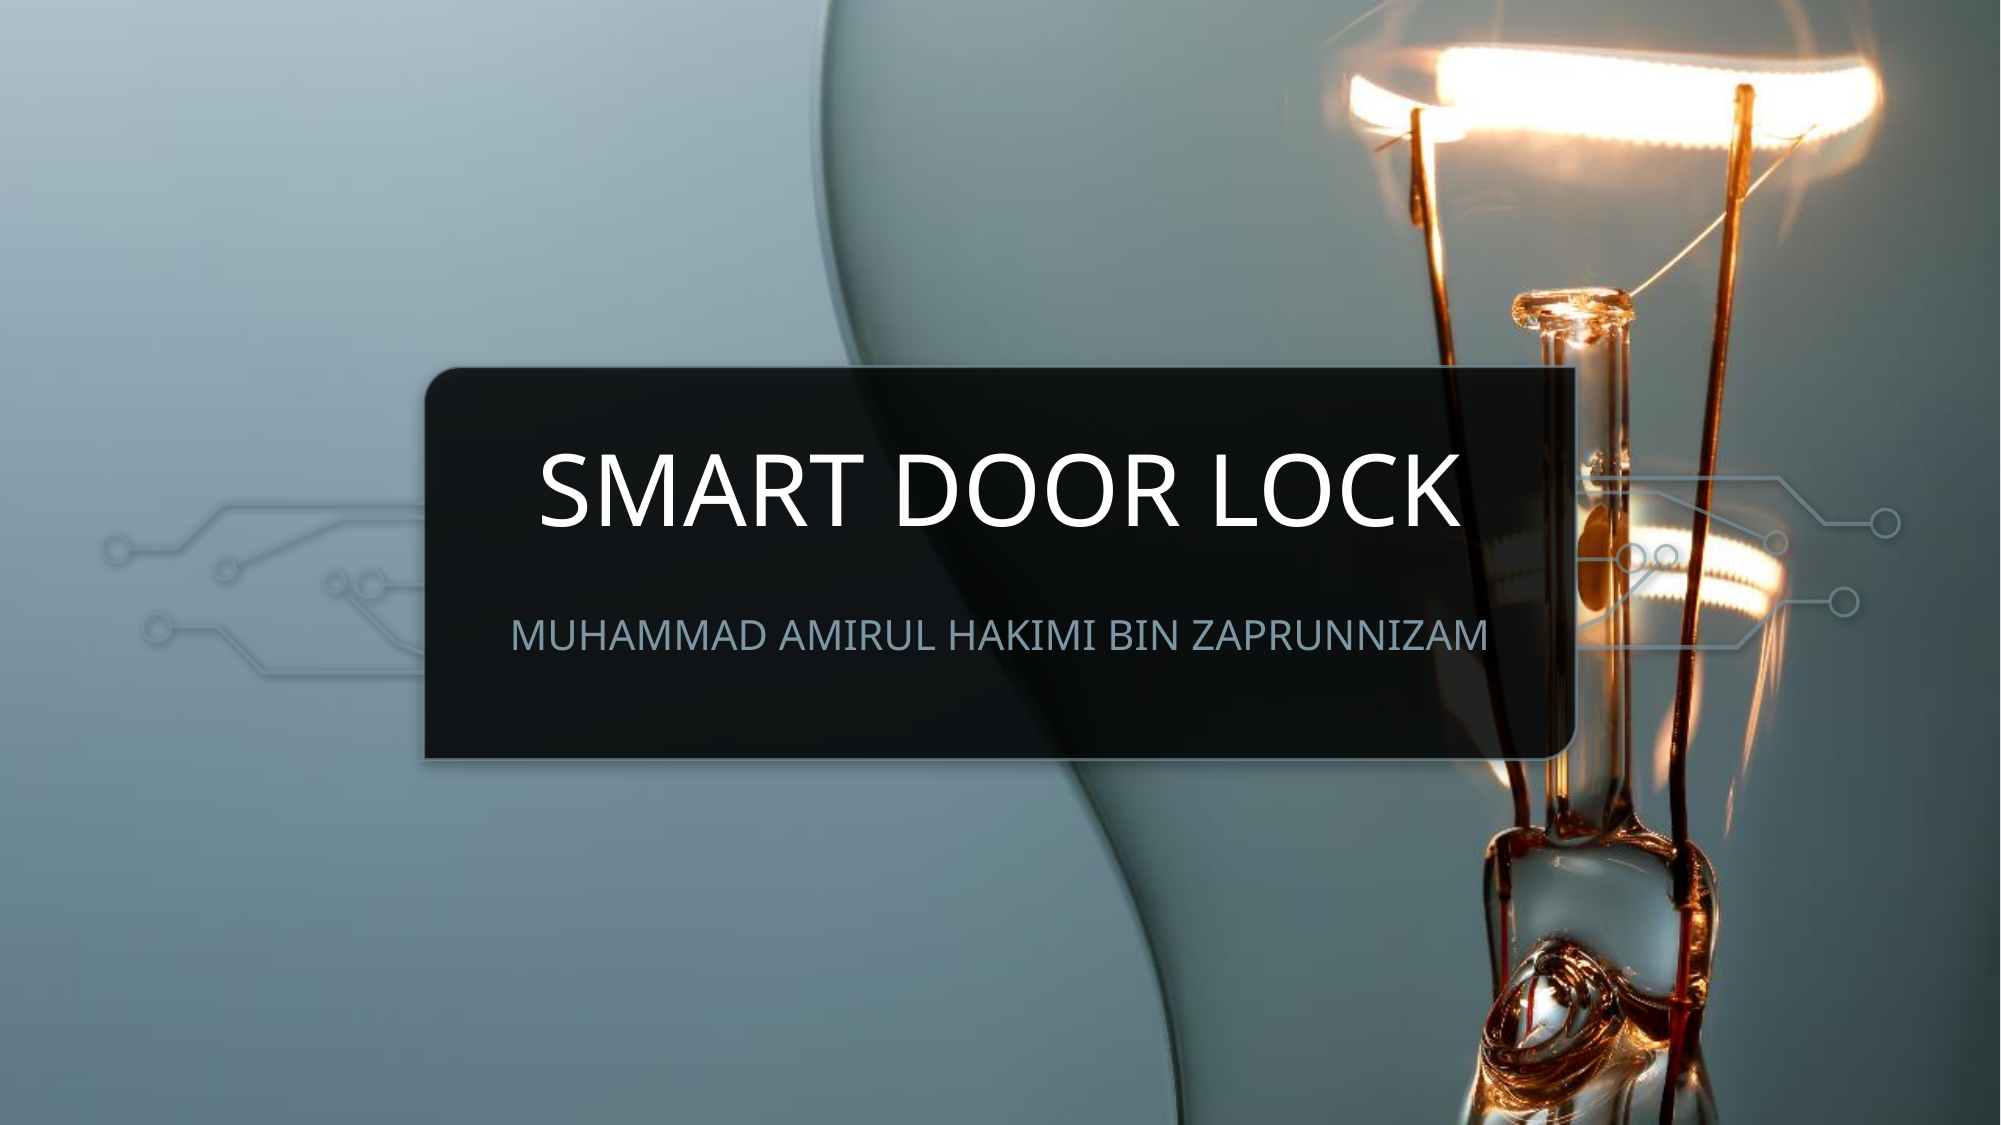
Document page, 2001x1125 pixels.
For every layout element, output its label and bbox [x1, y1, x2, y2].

text_box [99, 366, 1902, 760]
picture [0, 0, 2000, 1125]
